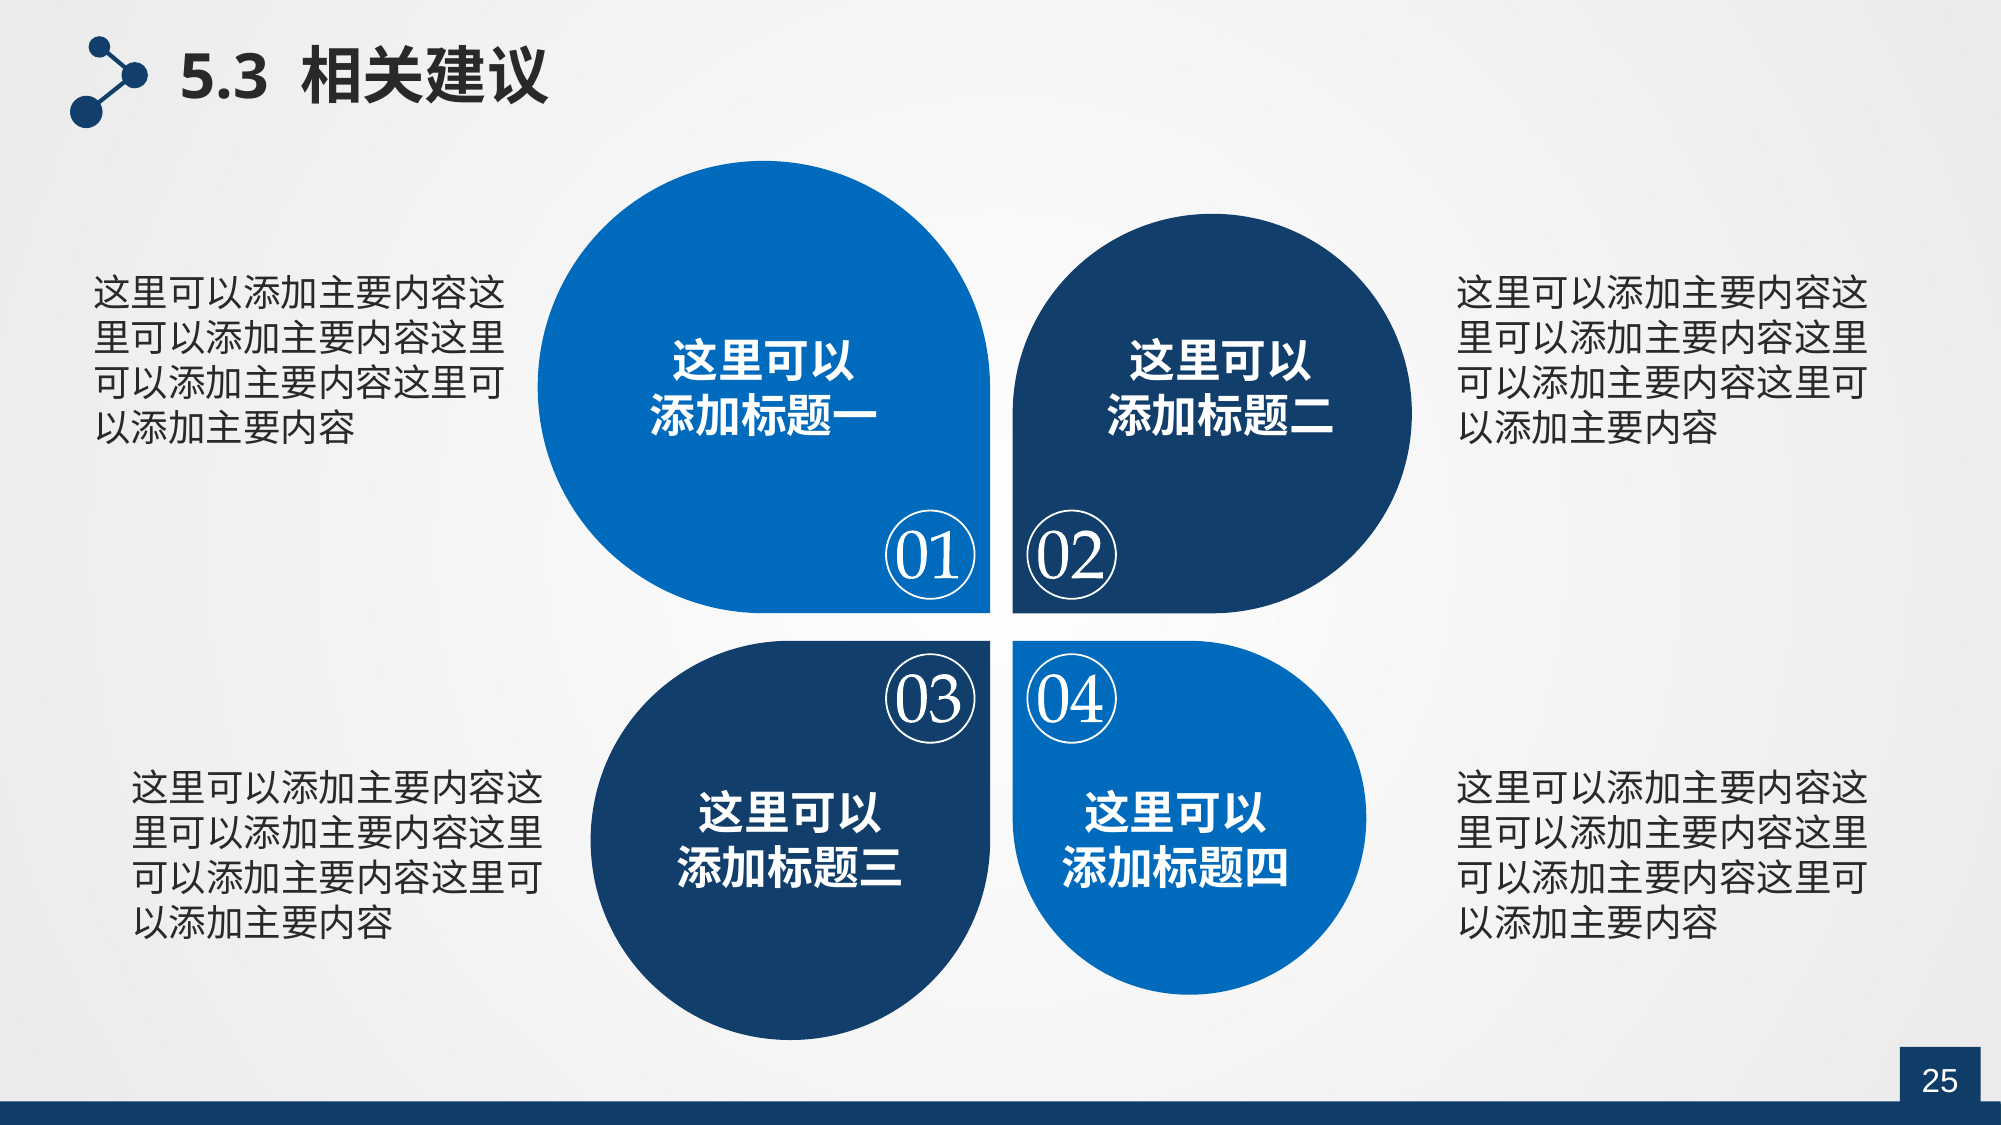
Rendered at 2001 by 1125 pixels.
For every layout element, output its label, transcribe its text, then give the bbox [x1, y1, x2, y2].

text_box [885, 653, 976, 744]
text_box 这里可以添加主要内容这里可以添加主要内容这里可以添加主要内容这里可以添加主要内容 [78, 261, 533, 457]
text_box 5.3 相关建议 [164, 28, 565, 119]
text_box [885, 509, 976, 600]
text_box 这里可以添加主要内容这里可以添加主要内容这里可以添加主要内容这里可以添加主要内容 [1441, 756, 1897, 951]
text_box 这里可以 添加标题一 [620, 323, 908, 449]
text_box [1026, 509, 1117, 600]
text_box [1012, 640, 1367, 995]
text_box 这里可以 添加标题四 [1032, 776, 1319, 901]
text_box [590, 640, 991, 1041]
text_box [1026, 653, 1117, 744]
text_box 这里可以 添加标题二 [1077, 323, 1364, 449]
text_box [70, 36, 148, 129]
text_box 这里可以添加主要内容这里可以添加主要内容这里可以添加主要内容这里可以添加主要内容 [1441, 261, 1897, 457]
text_box [1012, 213, 1412, 614]
text_box 这里可以 添加标题三 [647, 776, 934, 901]
text_box 这里可以添加主要内容这里可以添加主要内容这里可以添加主要内容这里可以添加主要内容 [116, 756, 571, 951]
picture [0, 0, 2001, 1101]
text_box [537, 160, 991, 614]
